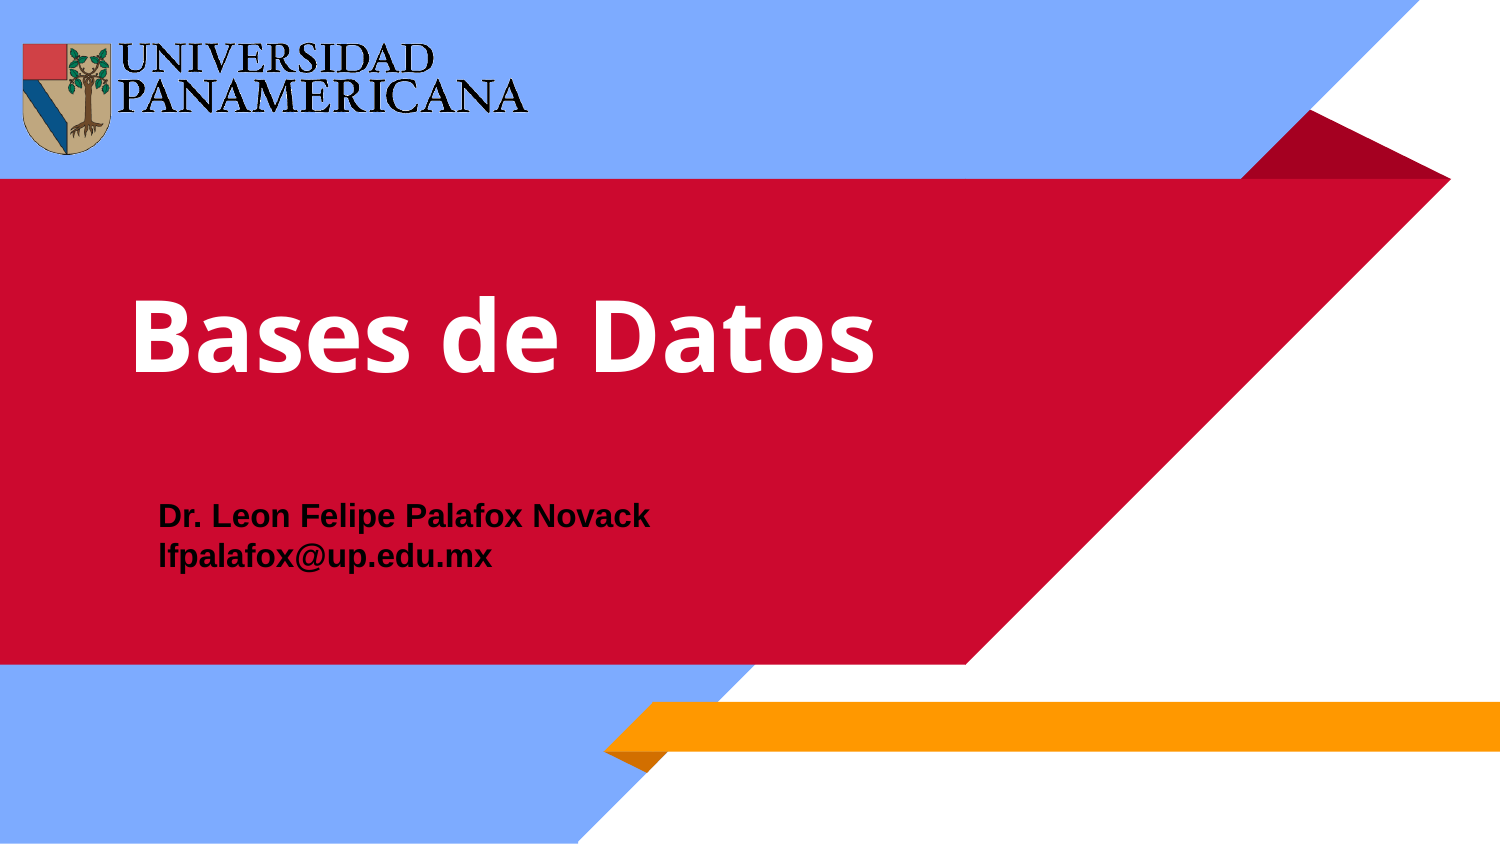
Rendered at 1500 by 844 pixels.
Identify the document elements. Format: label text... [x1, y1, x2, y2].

picture [0, 22, 547, 180]
title Bases de Datos [112, 178, 994, 488]
text_box Dr. Leon Felipe Palafox Novack lfpalafox@up.edu.mx [143, 487, 742, 582]
